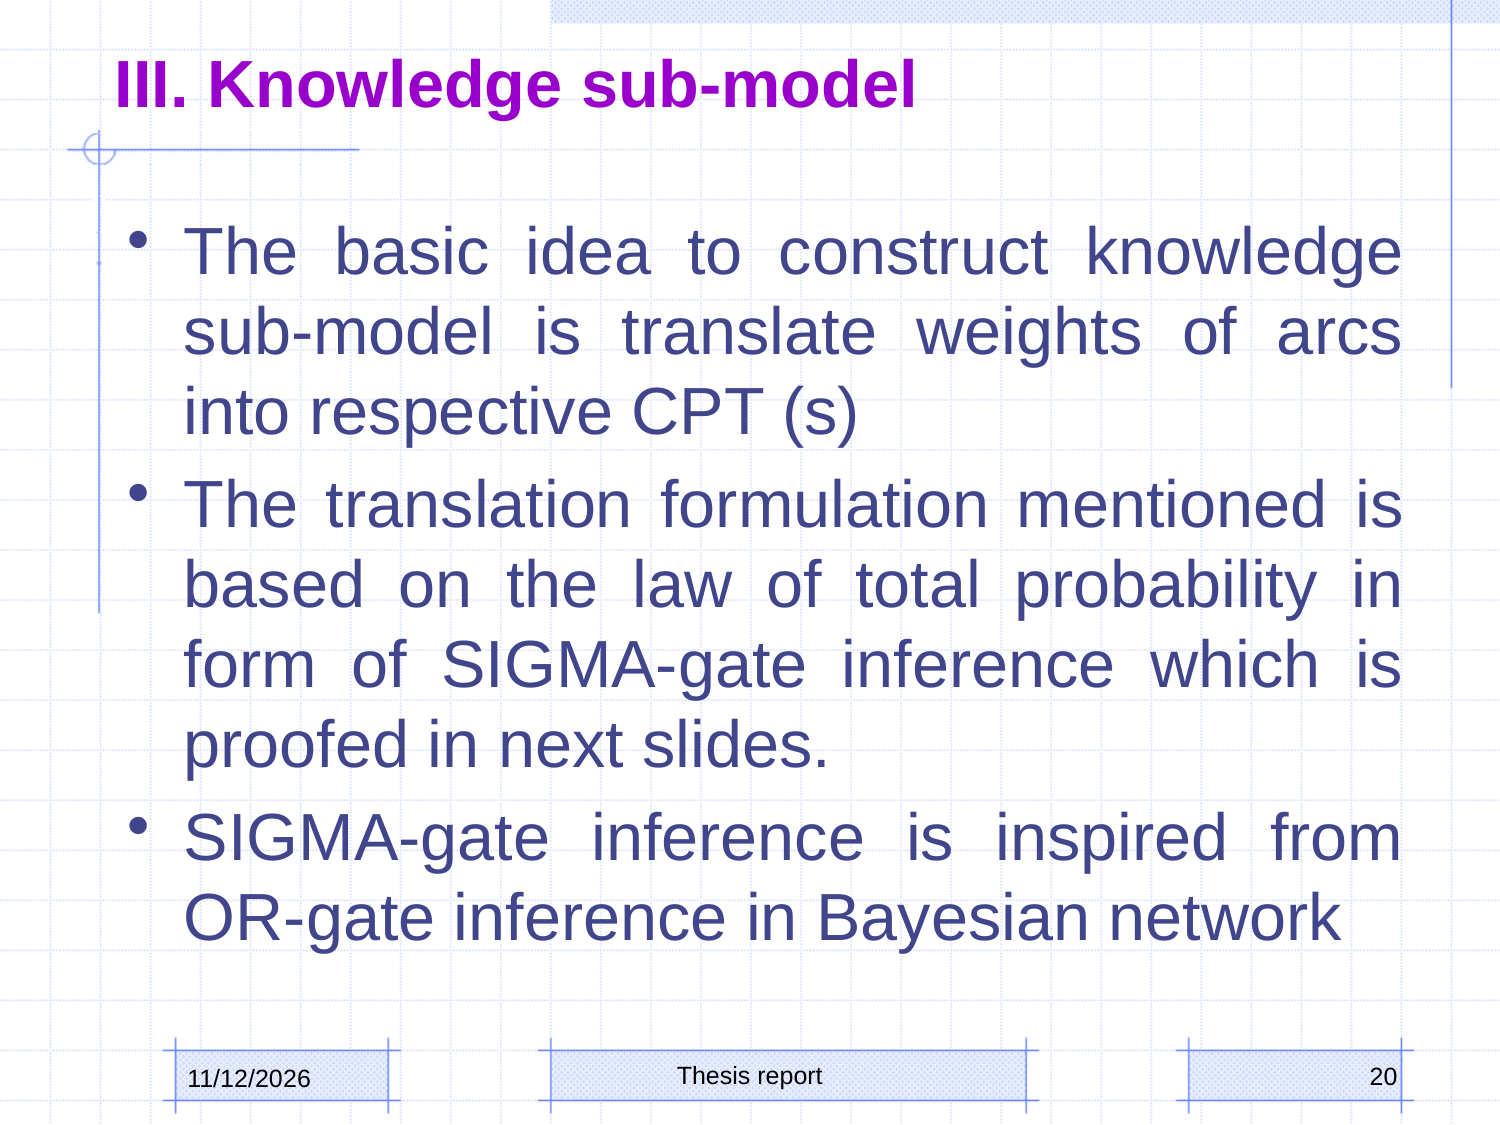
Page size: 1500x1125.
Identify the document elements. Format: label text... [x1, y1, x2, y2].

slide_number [172, 1054, 512, 1125]
footer Thesis report [512, 1052, 988, 1125]
slide_number 20 [1062, 1052, 1413, 1125]
title III. Knowledge sub-model [99, 12, 1439, 151]
list The basic idea to construct knowledge sub-model is translate weights of arcs into respective CPT (s) The translation formulation mentioned is based on the law of total probability in form of SIGMA-gate inference which is proofed in next slides. SIGMA-gate inference is inspired from OR-gate inference in Bayesian network [112, 199, 1420, 1001]
picture [0, 0, 1500, 1125]
